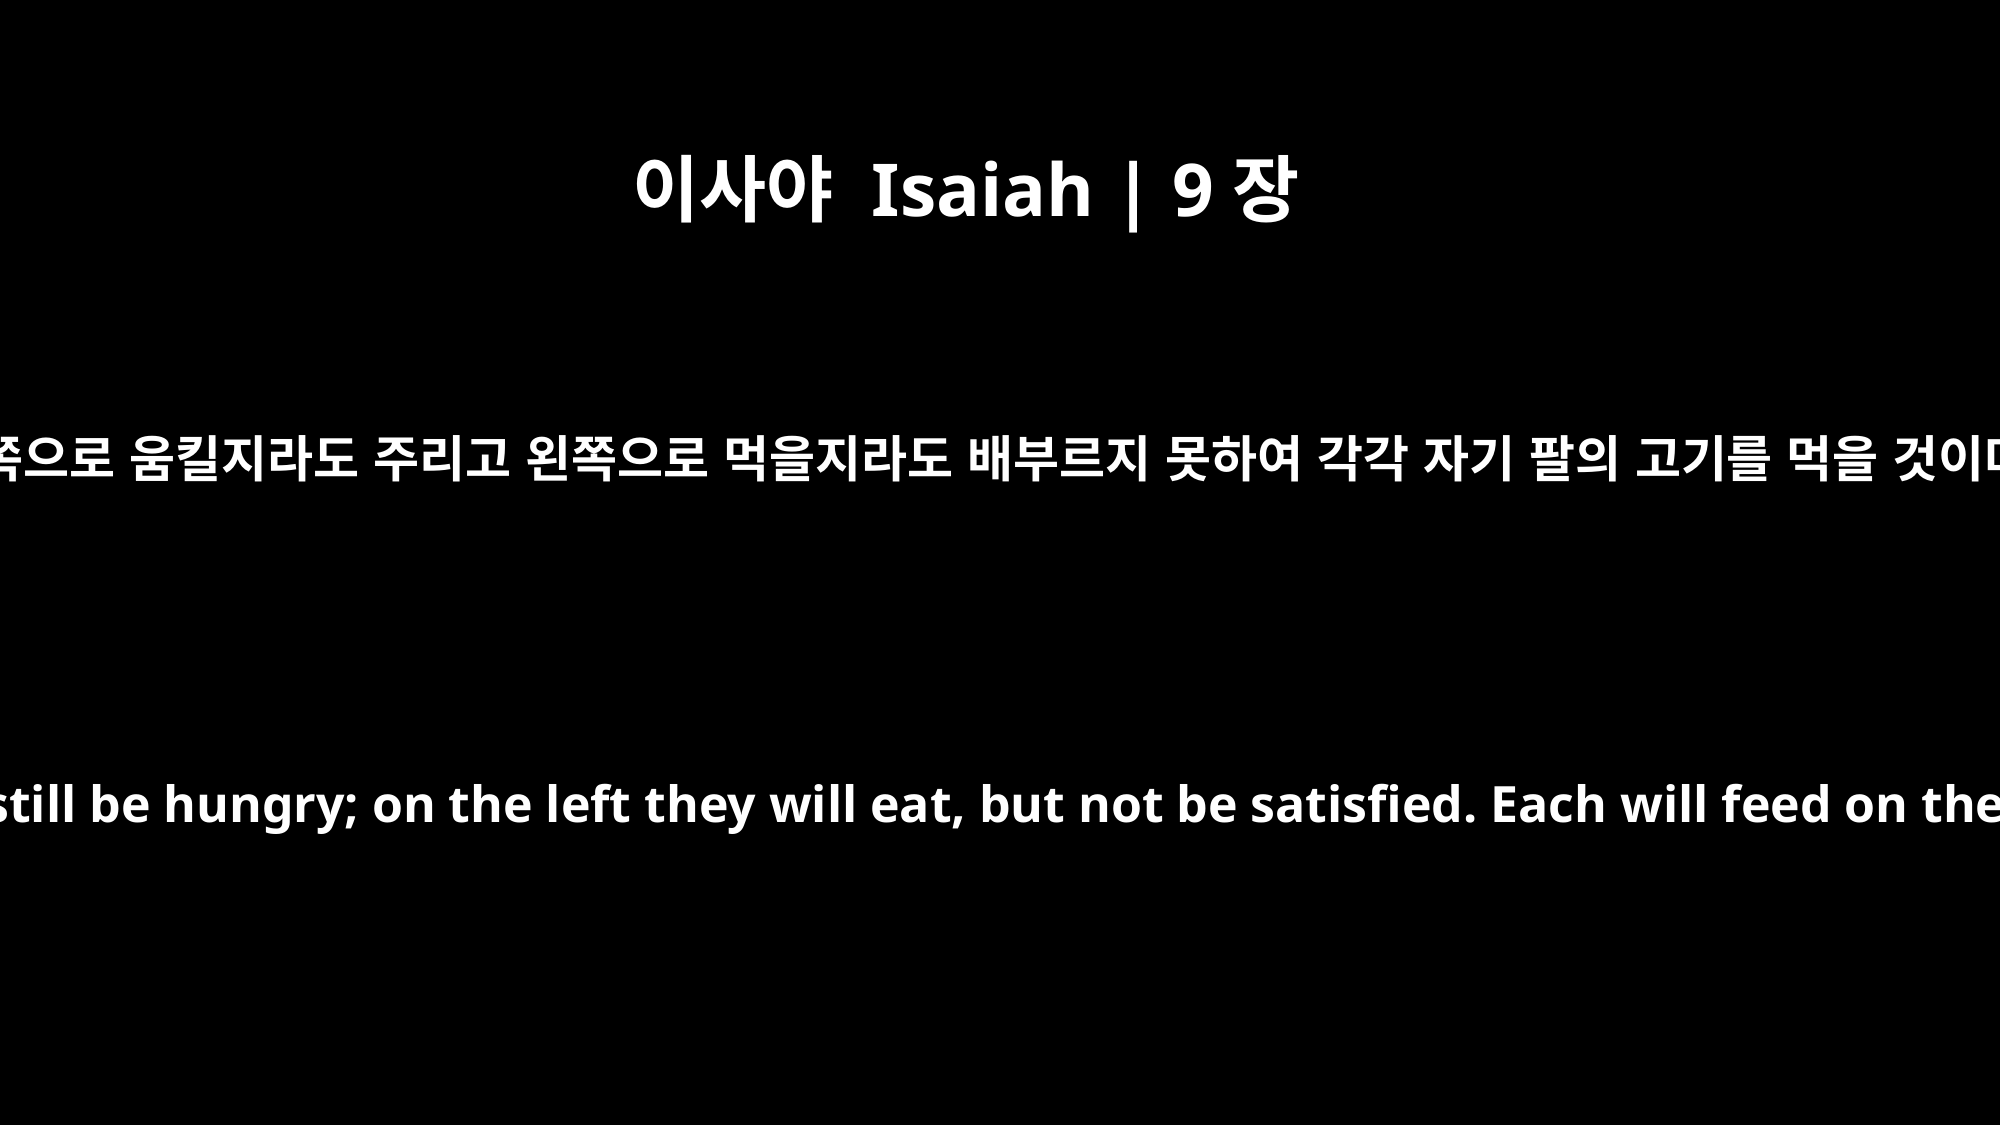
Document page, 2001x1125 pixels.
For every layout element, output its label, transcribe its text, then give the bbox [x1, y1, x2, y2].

text_box 20 오른쪽으로 움킬지라도 주리고 왼쪽으로 먹을지라도 배부르지 못하여 각각 자기 팔의 고기를 먹을 것이며 [0, 359, 2000, 495]
text_box 이사야 Isaiah | 9장 [617, 136, 1315, 239]
text_box On the right they will devour, but still be hungry; on the left they will eat, but not be satisfied. Each will feed on the flesh of his own offspring: [0, 764, 2000, 840]
